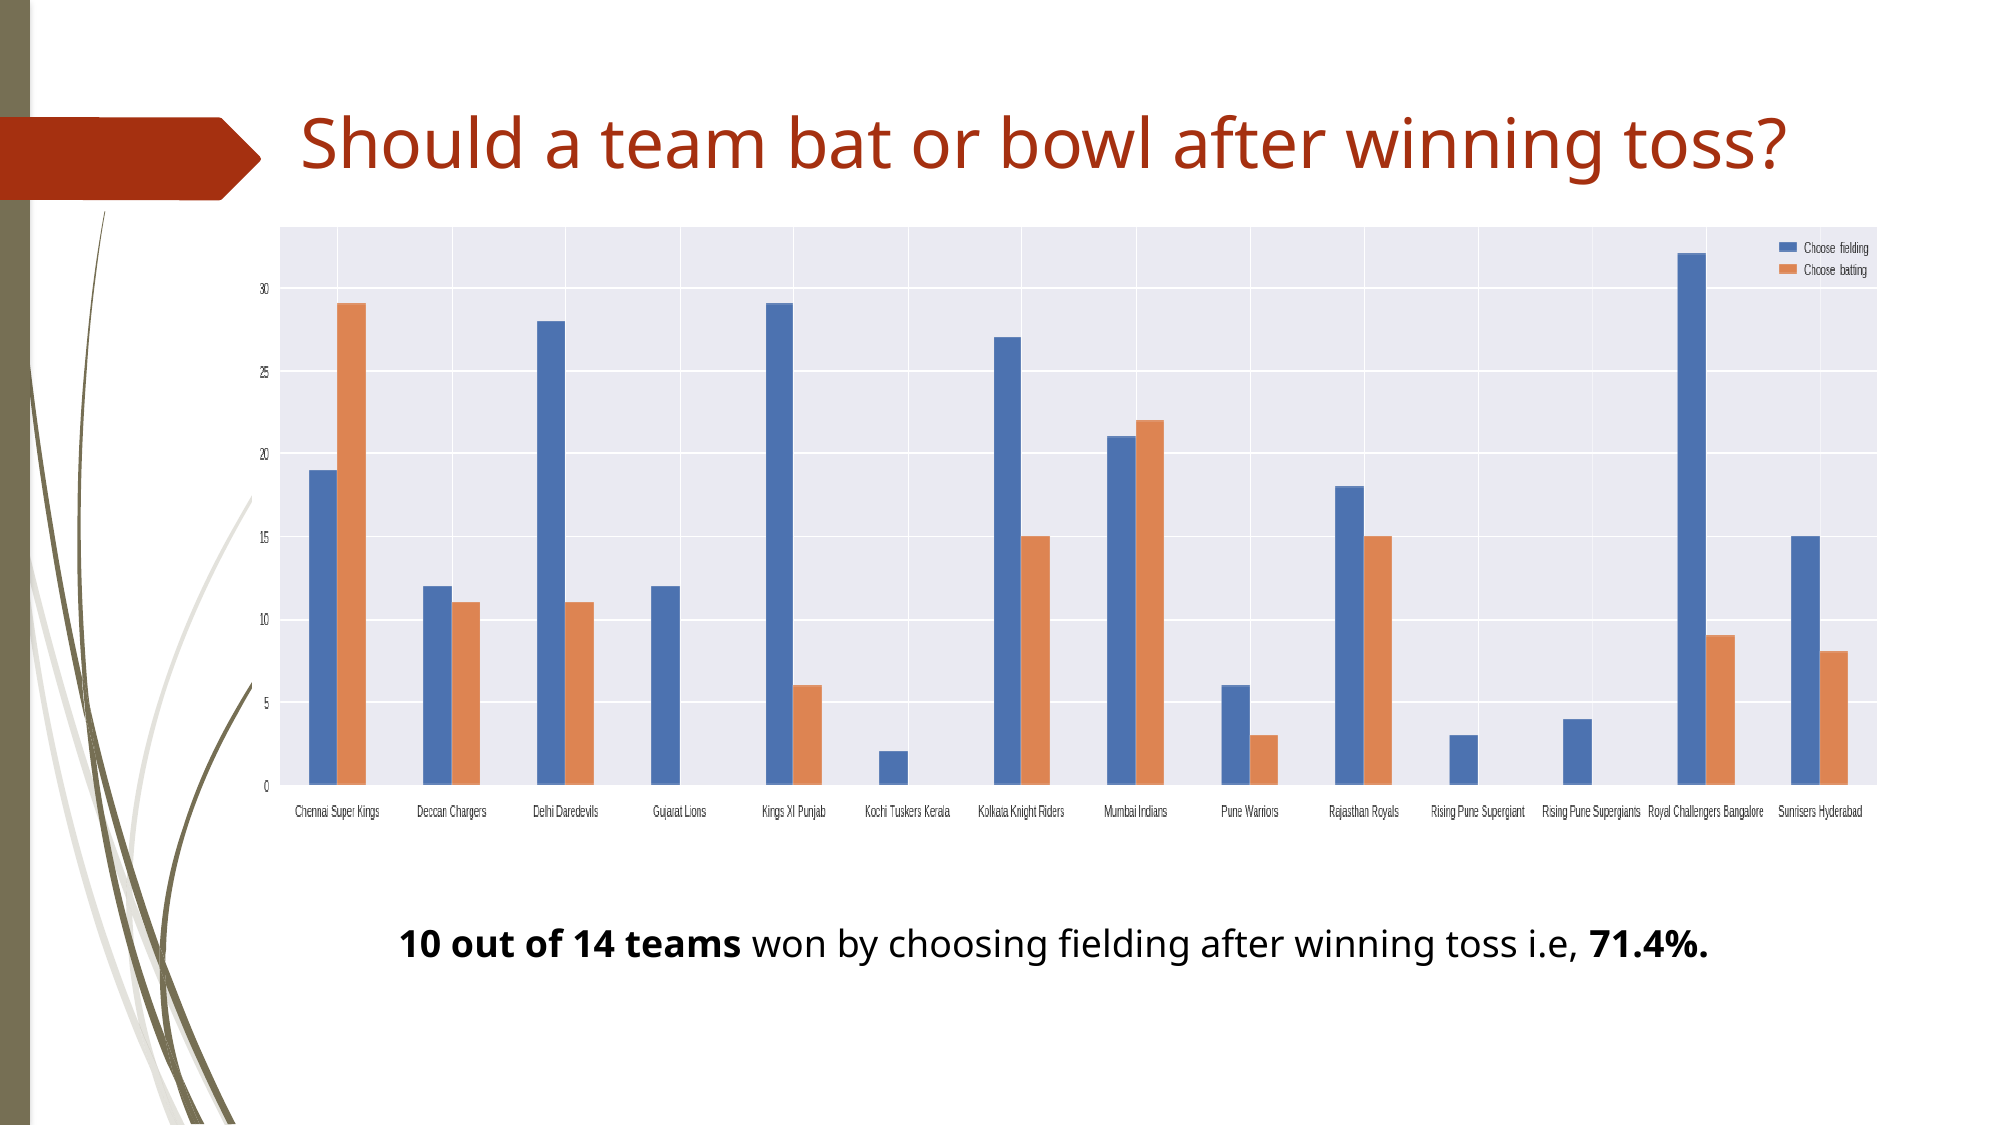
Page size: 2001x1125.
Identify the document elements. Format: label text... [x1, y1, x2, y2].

text_box 10 out of 14 teams won by choosing fielding after winning toss i.e, 71.4%. [383, 912, 1725, 972]
title Should a team bat or bowl after winning toss? [285, 95, 1817, 208]
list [252, 210, 1888, 830]
